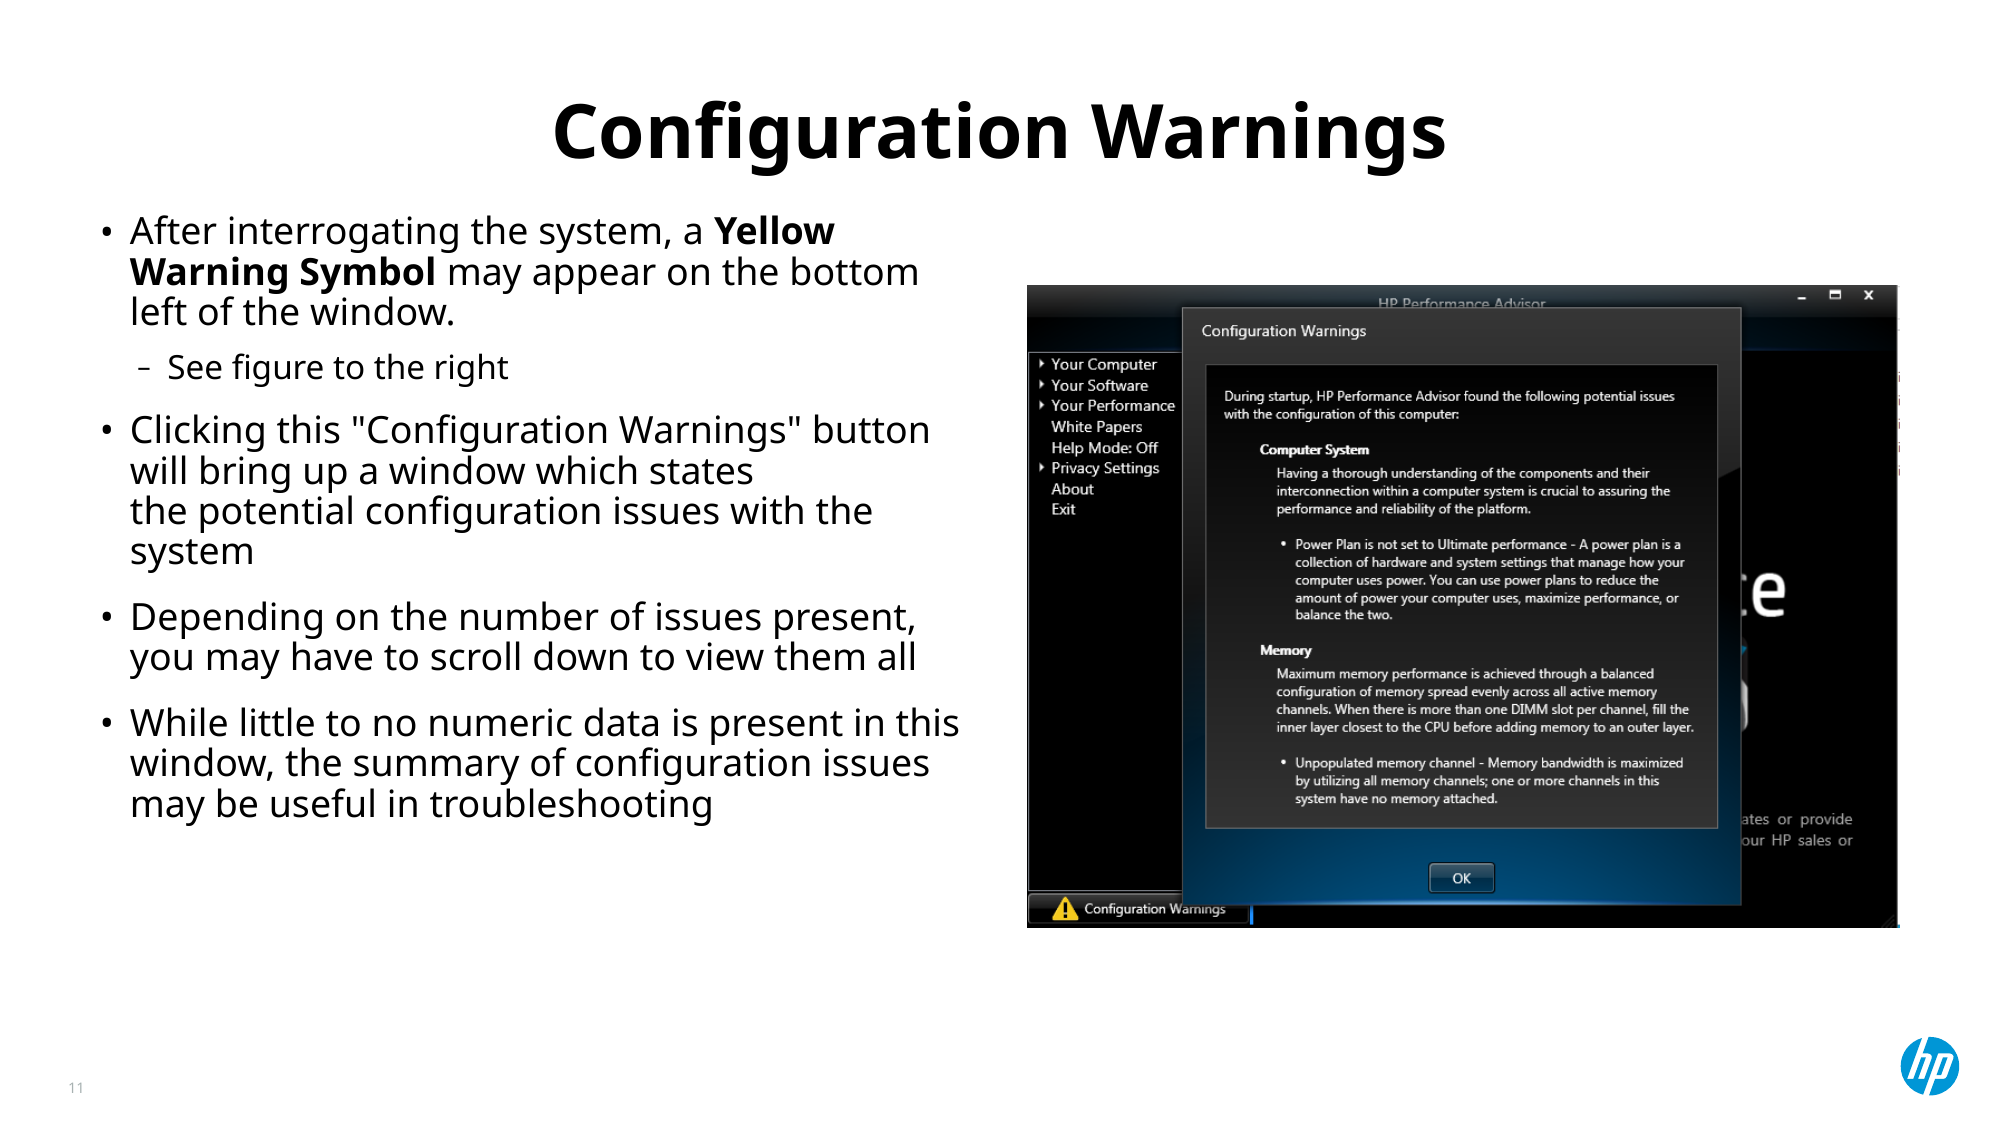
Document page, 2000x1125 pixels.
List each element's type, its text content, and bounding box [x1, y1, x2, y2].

title Configuration Warnings [99, 50, 1900, 175]
list After interrogating the system, a Yellow Warning Symbol may appear on the bottom left of the window. See figure to the right Clicking this "Configuration Warnings" button will bring up a window which states the potential configuration issues with the system Depending on the number of issues present, you may have to scroll down to view them all While little to no numeric data is present in this window, the summary of configuration issues may be useful in troubleshooting [99, 212, 972, 1000]
slide_number 11 [34, 1062, 85, 1099]
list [1027, 284, 1901, 928]
